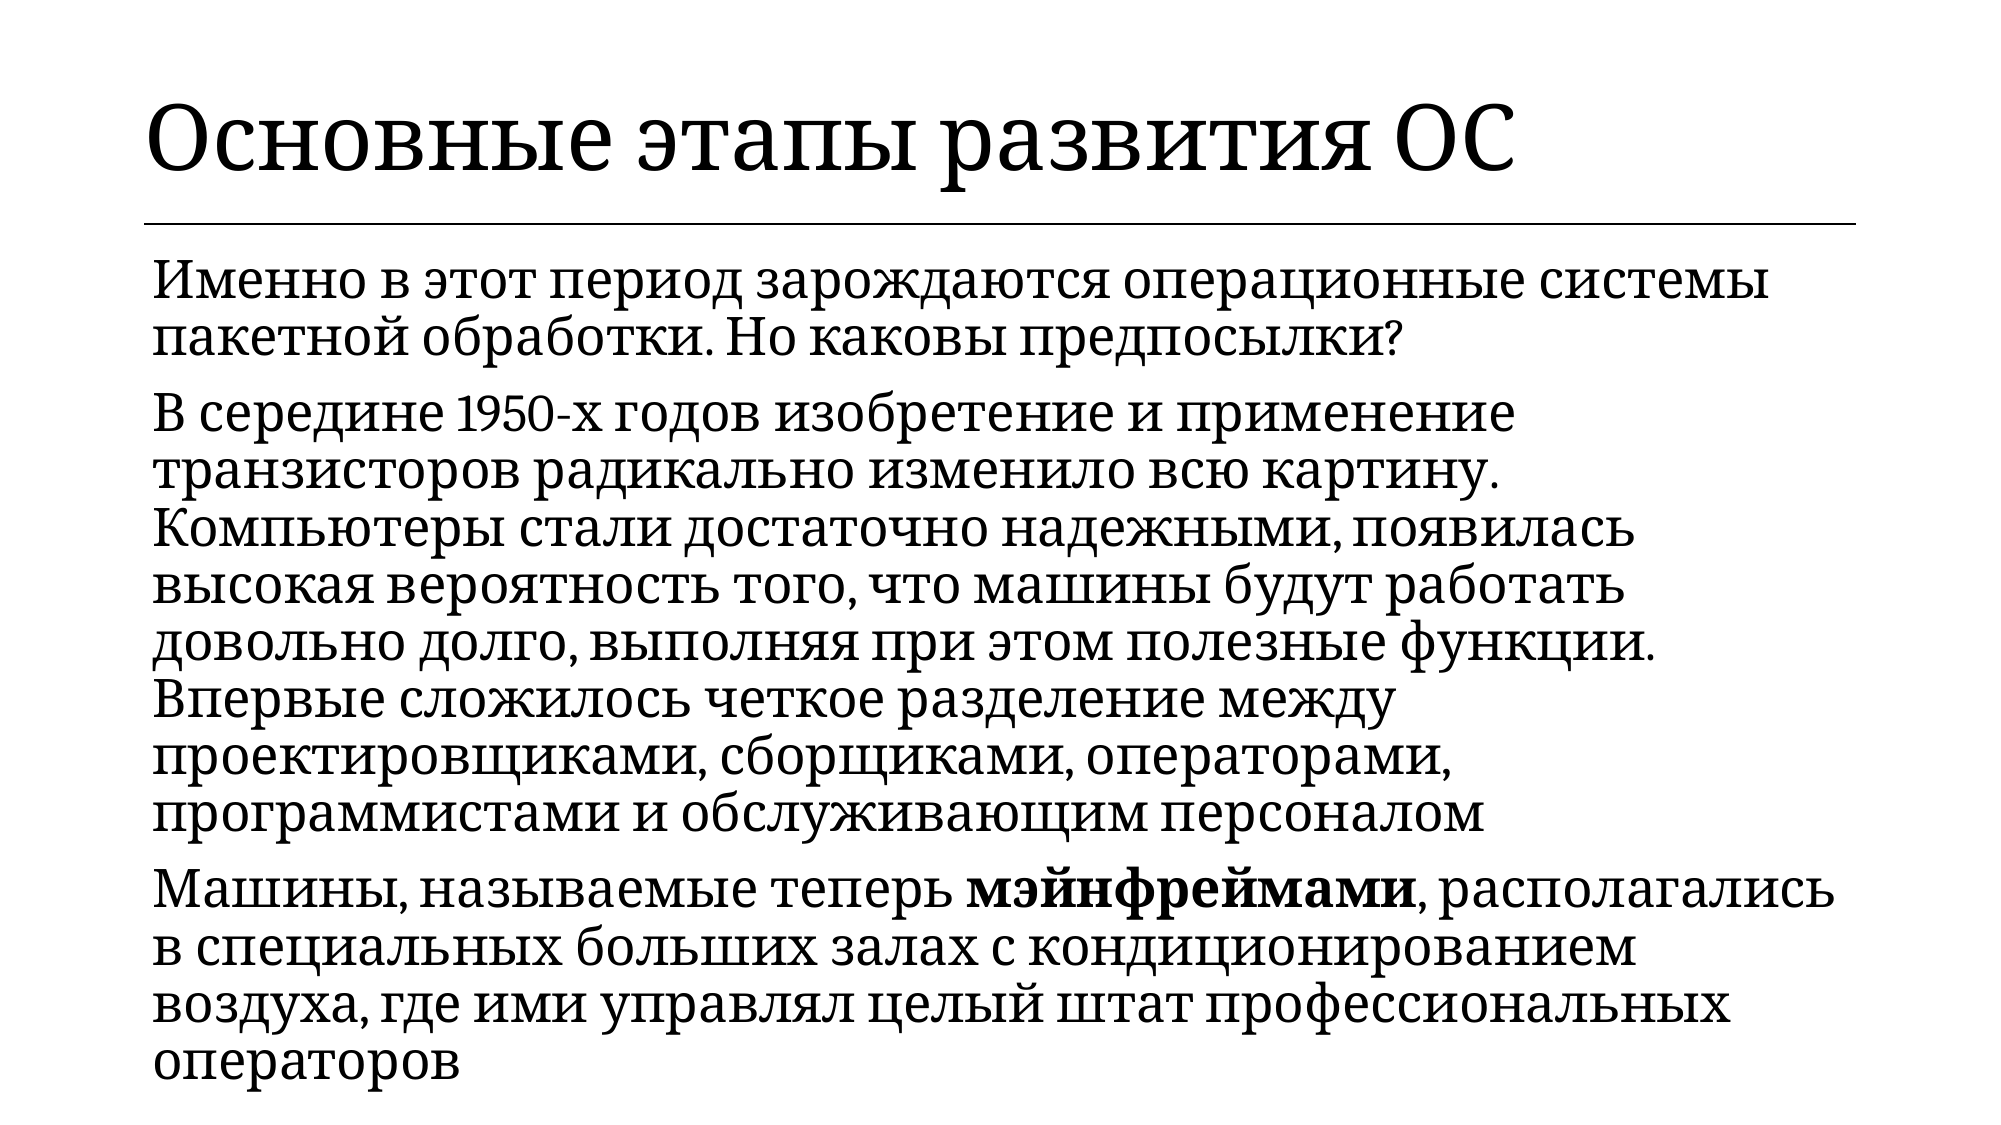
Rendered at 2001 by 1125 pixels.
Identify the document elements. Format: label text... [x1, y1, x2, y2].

table_header Основные этапы развития ОС [144, 57, 1856, 223]
list Именно в этот период зарождаются операционные системы пакетной обработки. Но каковы предпосылки? В середине 1950-х годов изобретение и применение транзисторов радикально изменило всю картину. Компьютеры стали достаточно надежными, появилась высокая вероятность того, что машины будут работать довольно долго, выполняя при этом полезные функции. Впервые сложилось четкое разделение между проектировщиками, сборщиками, операторами, программистами и обслуживающим персоналом Машины, называемые теперь мэйнфреймами, располагались в специальных больших залах с кондиционированием воздуха, где ими управлял целый штат профессиональных операторов [137, 245, 1856, 1106]
